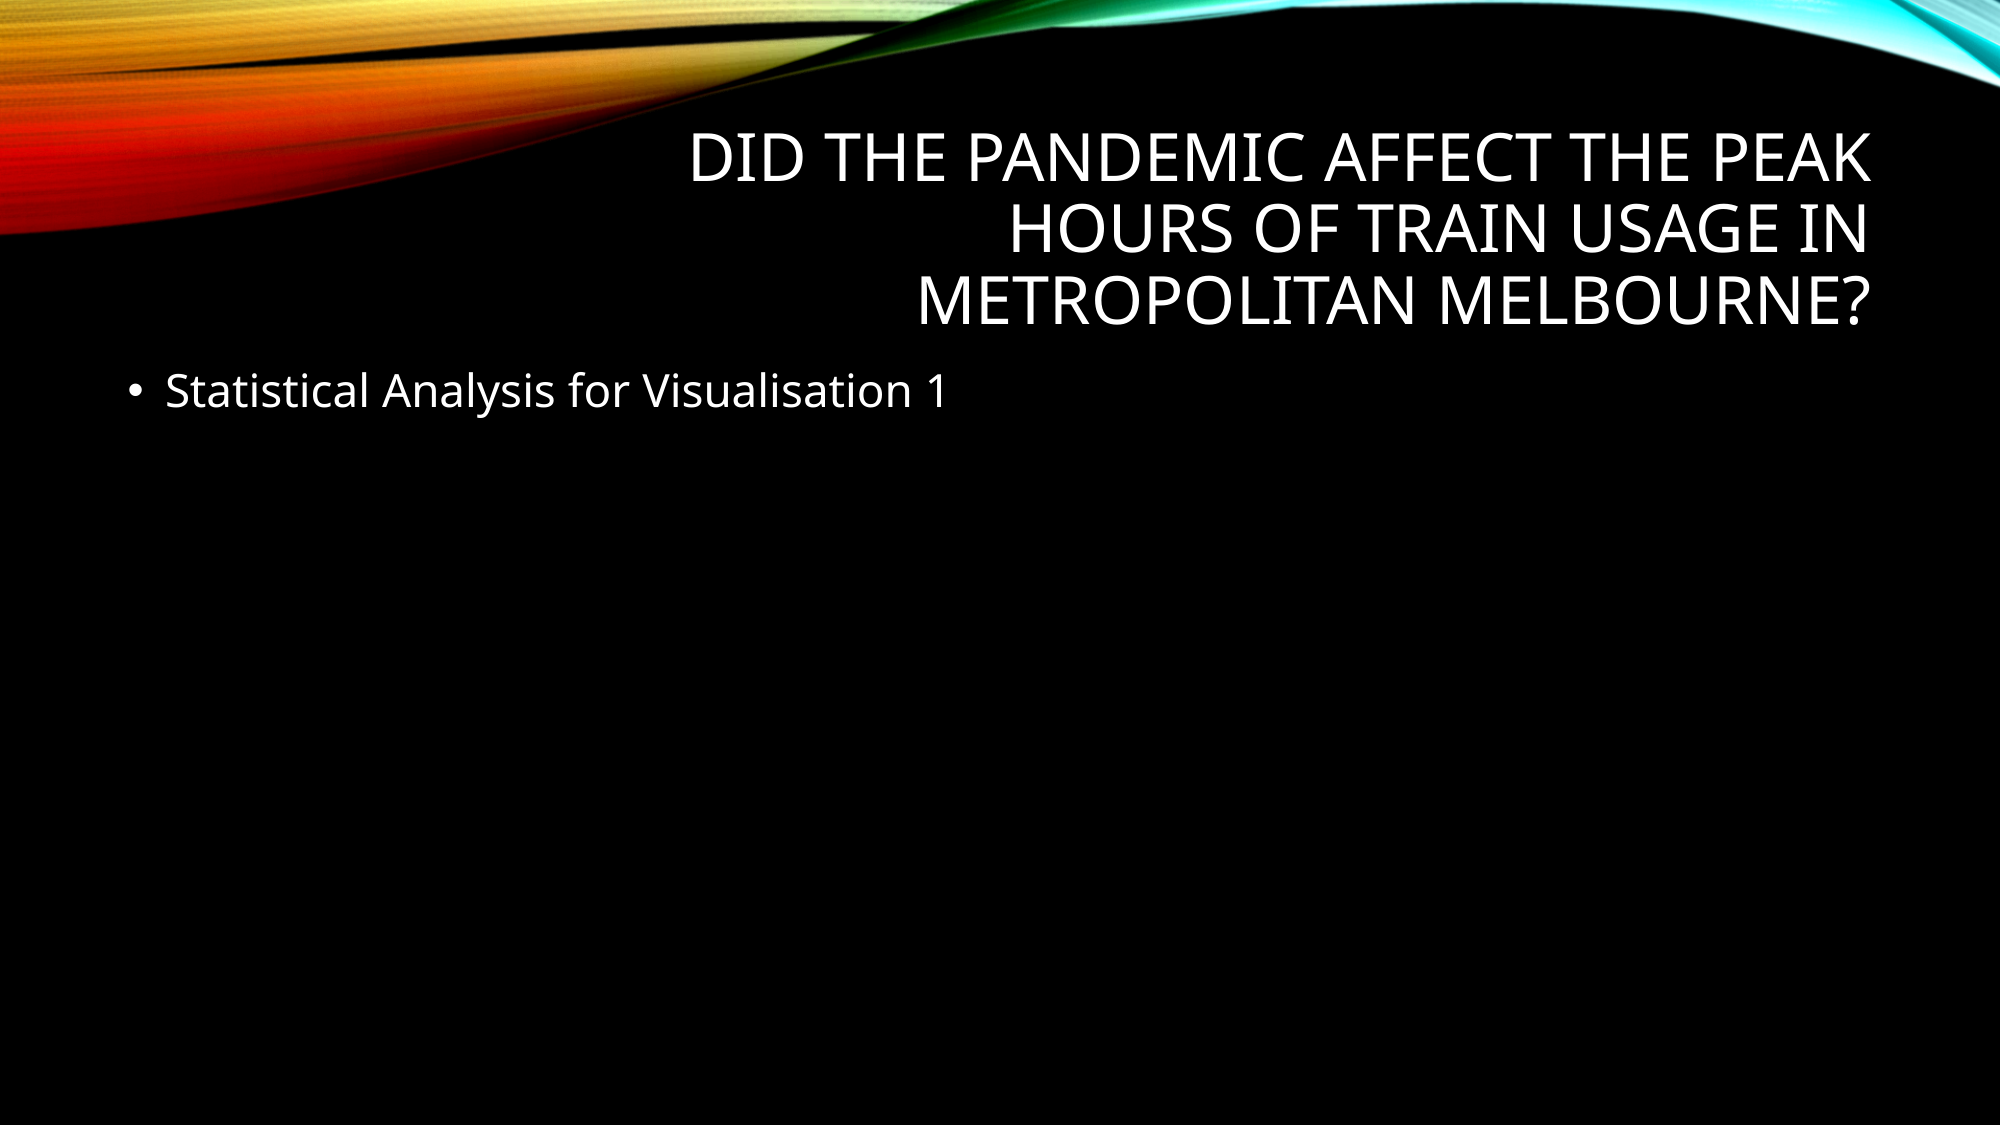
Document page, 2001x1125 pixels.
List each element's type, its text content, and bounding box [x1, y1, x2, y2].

picture [0, 0, 2000, 237]
title Did the pandemic affect the peak hours of train usage in Metropolitan Melbourne? [474, 125, 1888, 338]
list Statistical Analysis for Visualisation 1 [112, 360, 1888, 1021]
